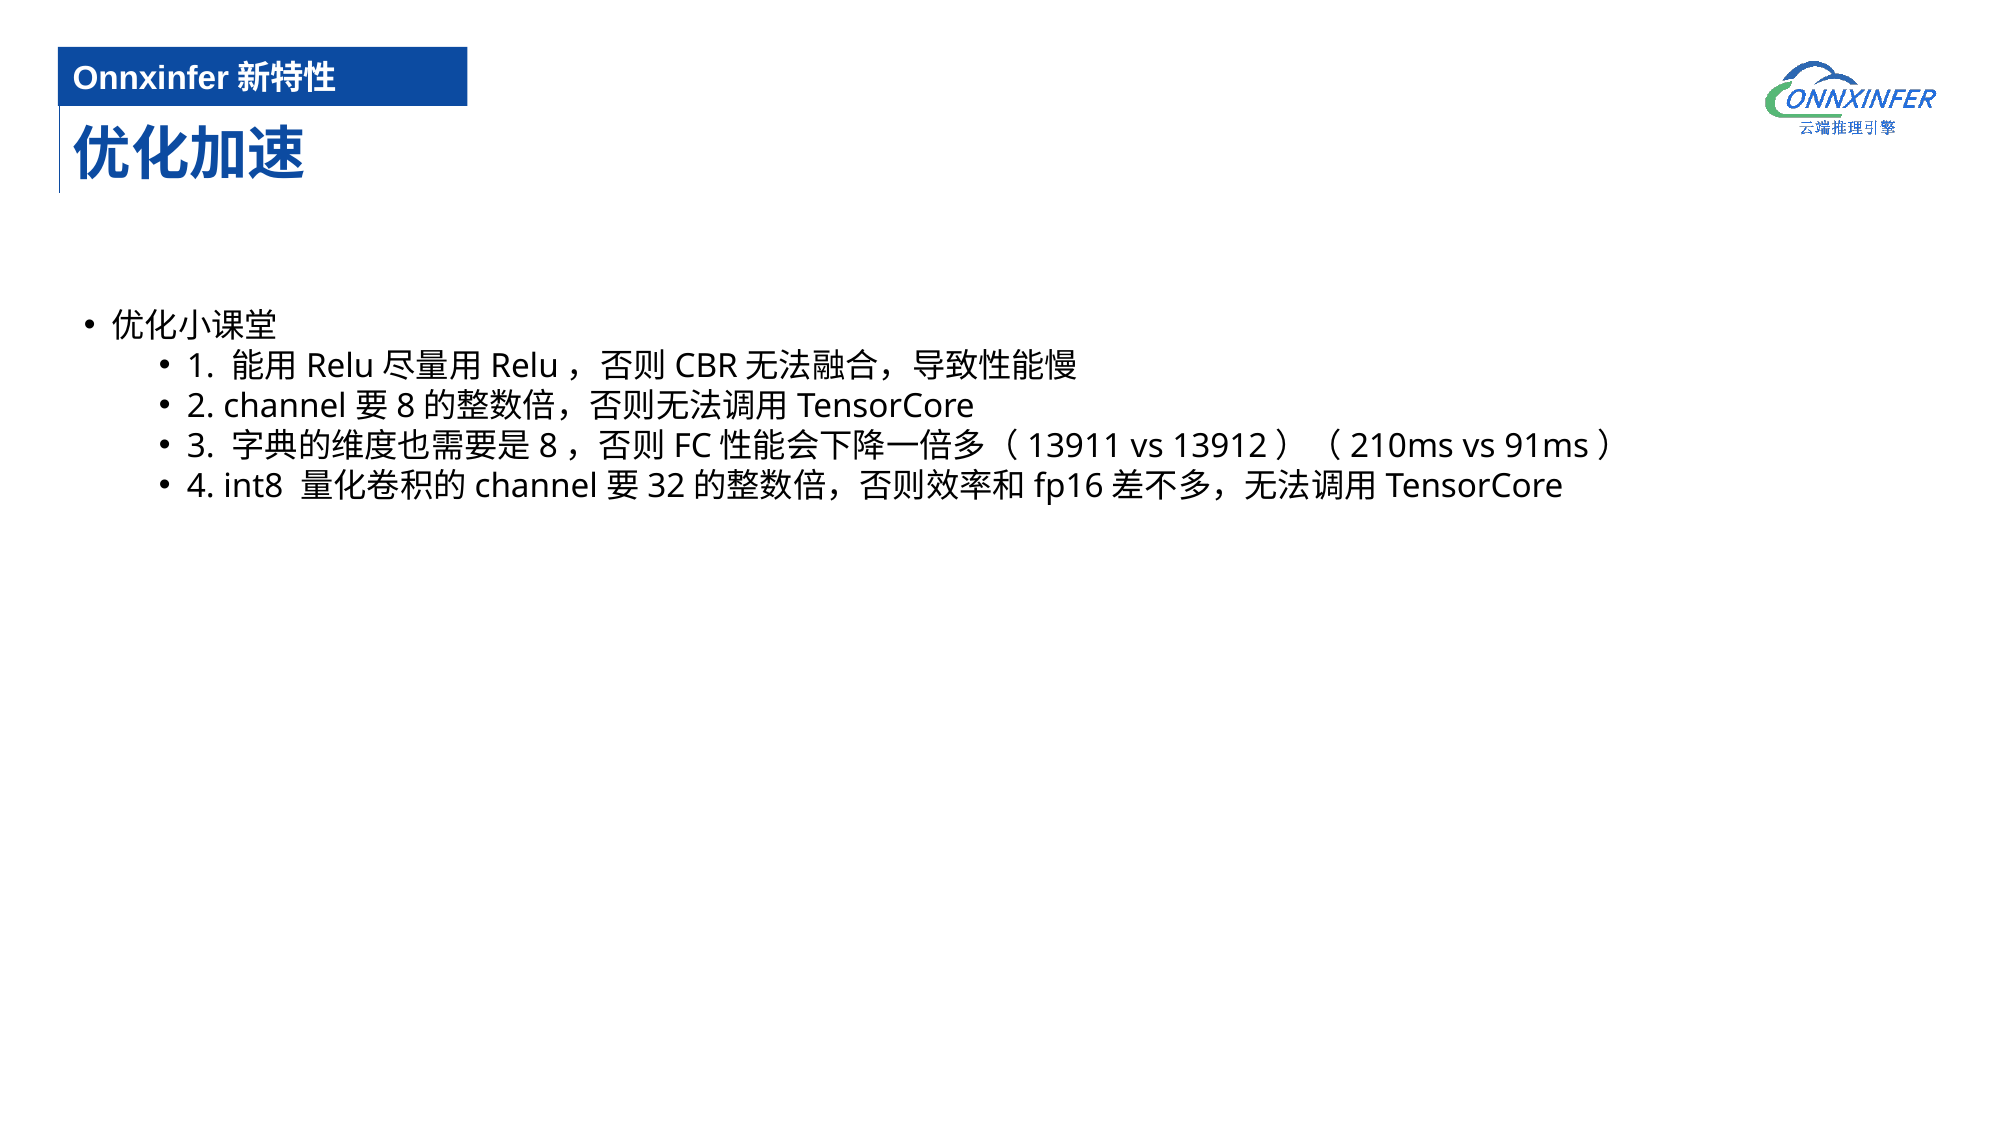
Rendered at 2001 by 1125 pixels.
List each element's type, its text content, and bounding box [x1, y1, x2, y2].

picture [1646, 0, 2001, 237]
list Onnxinfer新特性 [57, 46, 468, 106]
text_box 优化小课堂 1. 能用Relu尽量用Relu，否则CBR无法融合，导致性能慢 2. channel要8的整数倍，否则无法调用TensorCore 3. 字典的维度也需要是8，否则FC性能会下降一倍多（13911 vs 13912）（210ms vs 91ms） 4. int8 量化卷积的channel要32的整数倍，否则效率和fp16差不多，无法调用TensorCore [73, 291, 1768, 557]
title 优化加速 [58, 101, 1784, 201]
